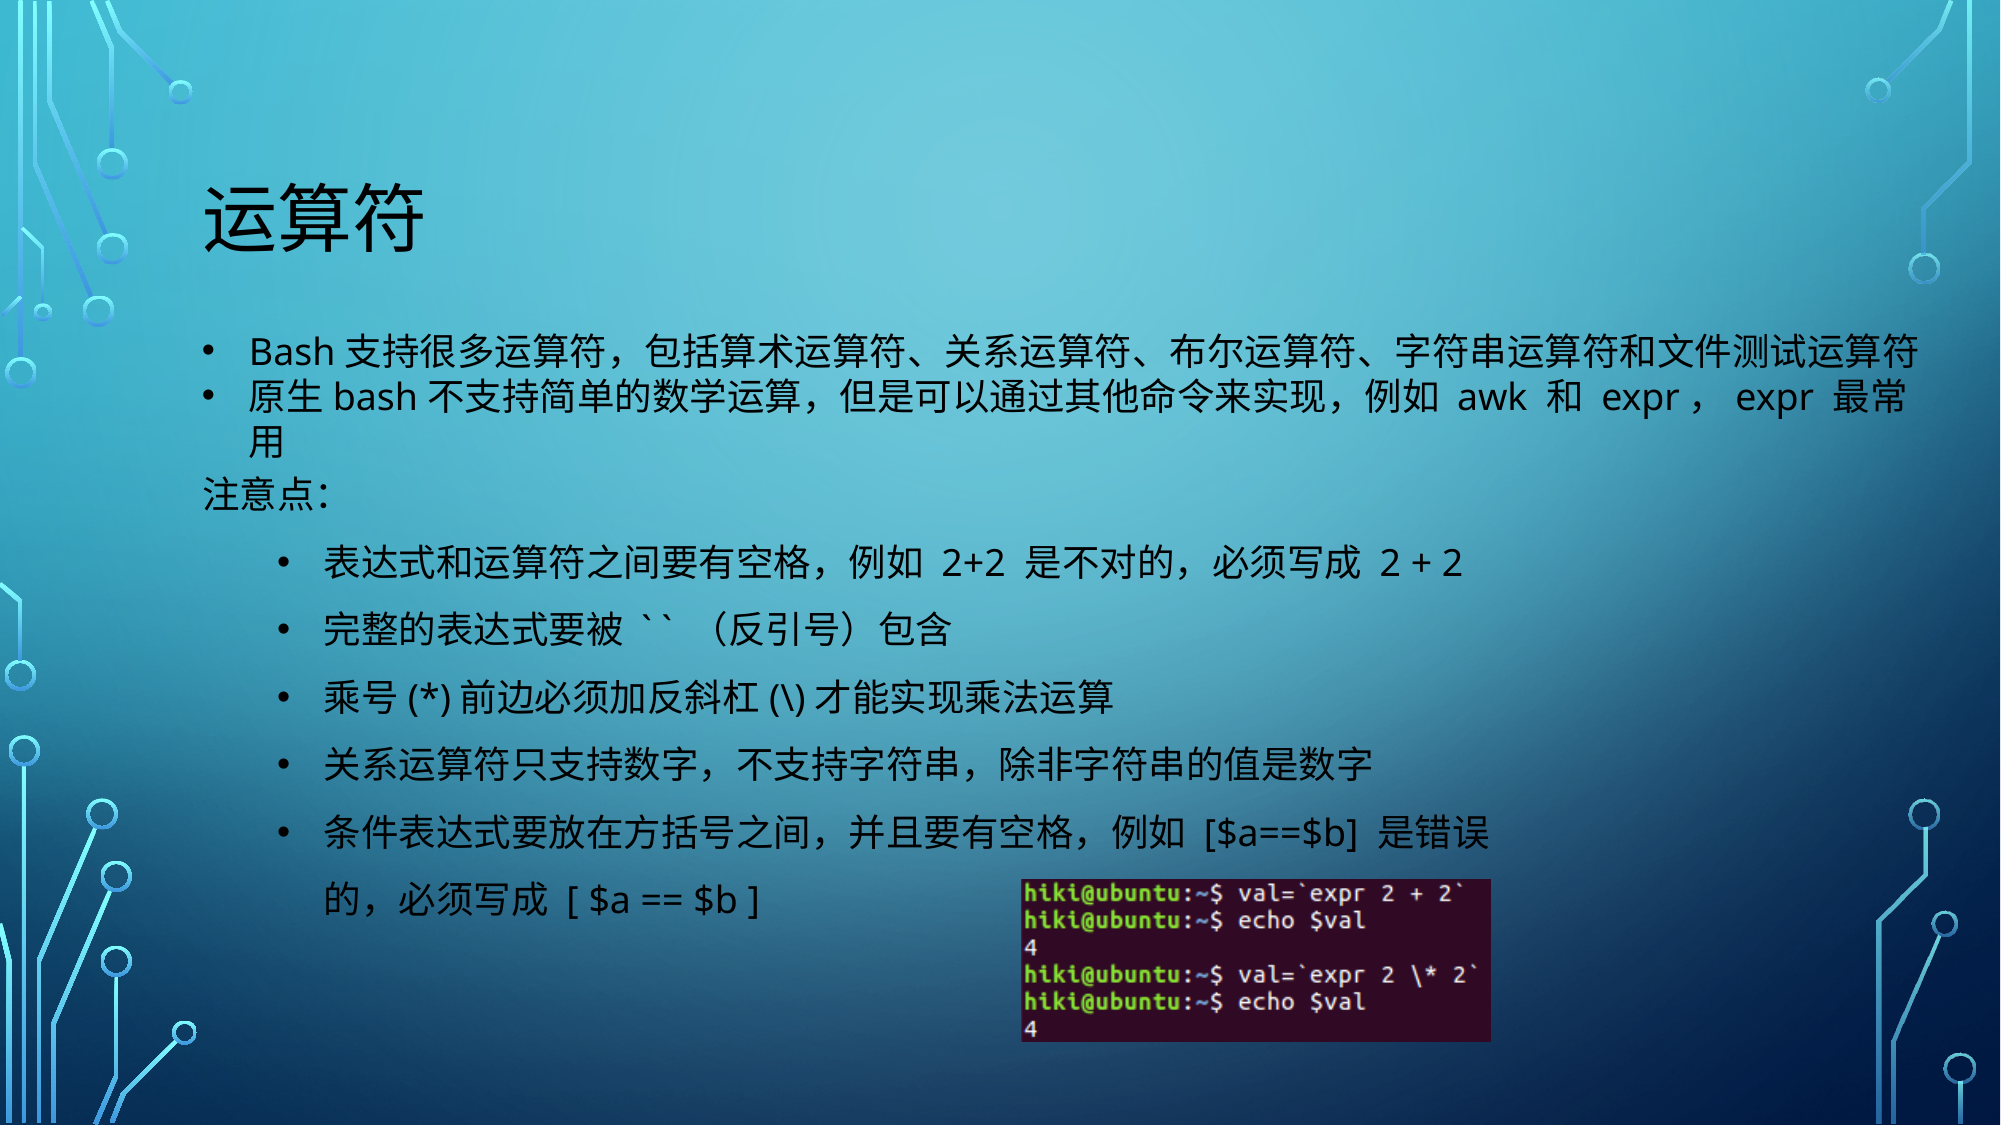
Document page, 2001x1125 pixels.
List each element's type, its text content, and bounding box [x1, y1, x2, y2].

picture [1021, 879, 1491, 1042]
text_box 注意点： 表达式和运算符之间要有空格，例如 2+2 是不对的，必须写成 2 + 2 完整的表达式要被 ` ` （反引号）包含 乘号(*)前边必须加反斜杠(\)才能实现乘法运算 关系运算符只支持数字，不支持字符串，除非字符串的值是数字 条件表达式要放在方括号之间，并且要有空格，例如 [$a==$b] 是错误的，必须写成 [ $a == $b ] [187, 470, 1515, 974]
text_box Bash支持很多运算符，包括算术运算符、关系运算符、布尔运算符、字符串运算符和文件测试运算符 原生bash不支持简单的数学运算，但是可以通过其他命令来实现，例如 awk 和 expr，expr 最常用 [187, 320, 1953, 470]
title 运算符 [187, 101, 1813, 320]
